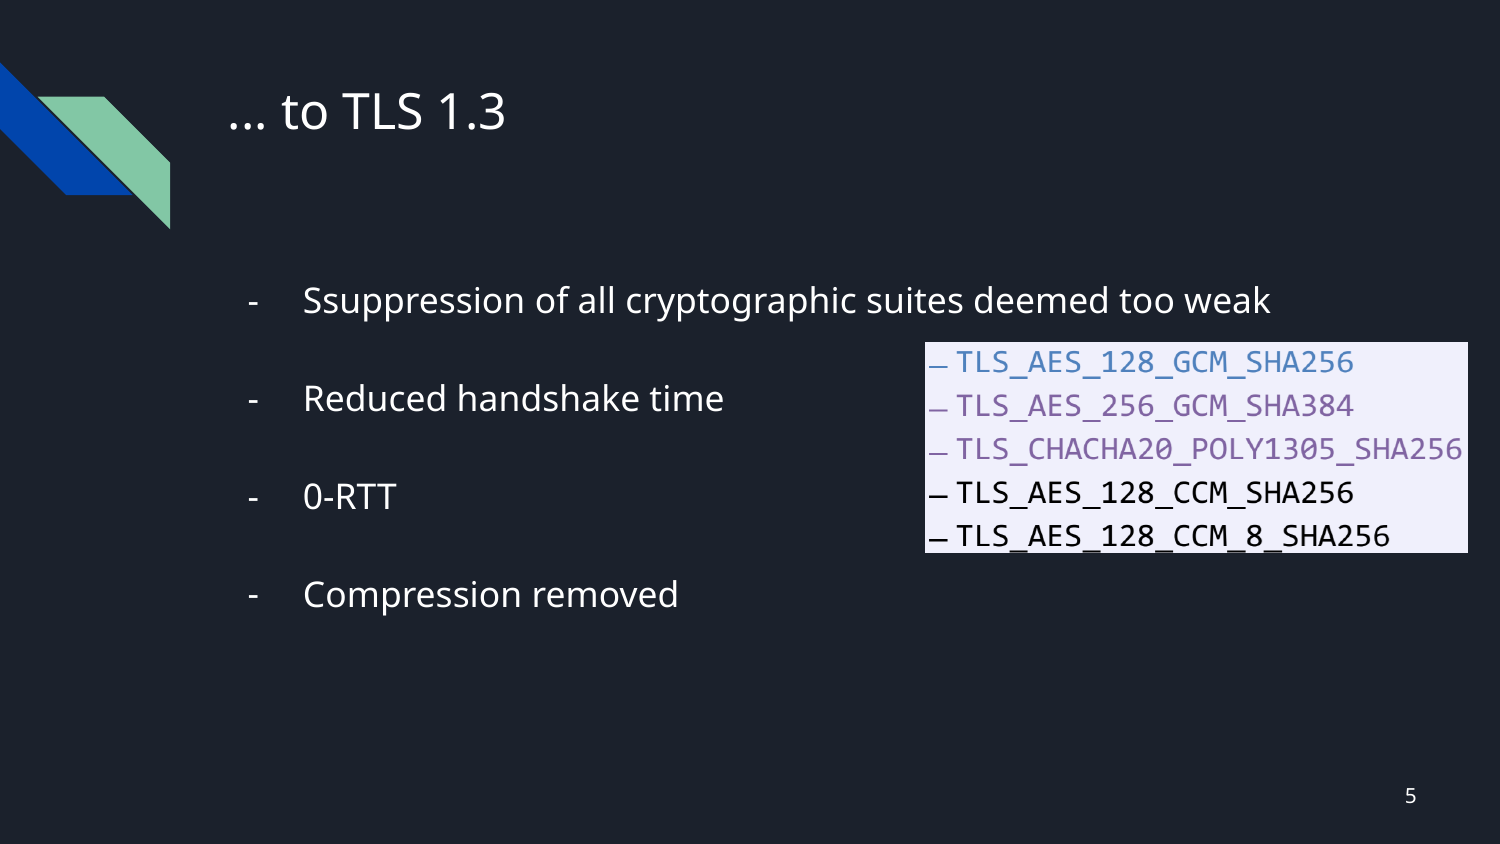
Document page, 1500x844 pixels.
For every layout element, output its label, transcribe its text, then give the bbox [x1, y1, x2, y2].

title ... to TLS 1.3 [212, 64, 1368, 215]
slide_number ‹#› [1389, 764, 1480, 830]
picture [925, 341, 1469, 553]
list Ssuppression of all cryptographic suites deemed too weak Reduced handshake time 0-RTT Compression removed [212, 257, 1368, 735]
